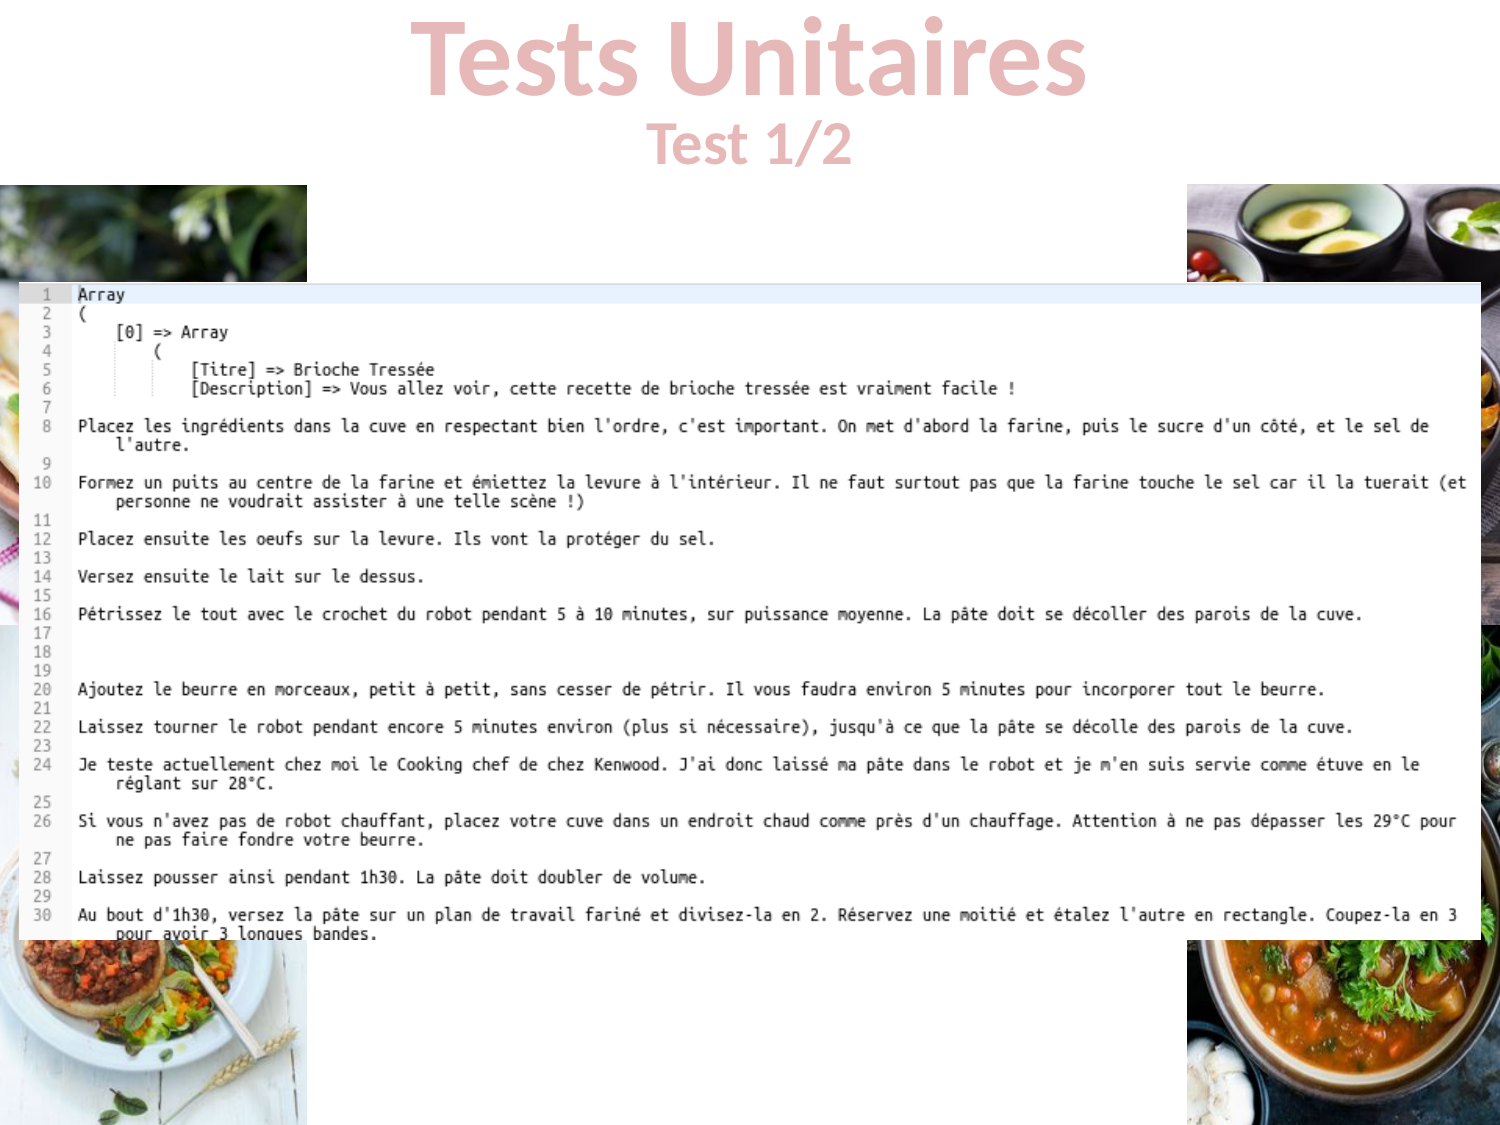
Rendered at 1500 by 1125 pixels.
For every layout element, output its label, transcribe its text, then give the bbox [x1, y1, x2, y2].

text_box Test 1/2 [105, 94, 1395, 185]
picture [0, 184, 1500, 1125]
text_box Tests Unitaires [395, 0, 1105, 94]
